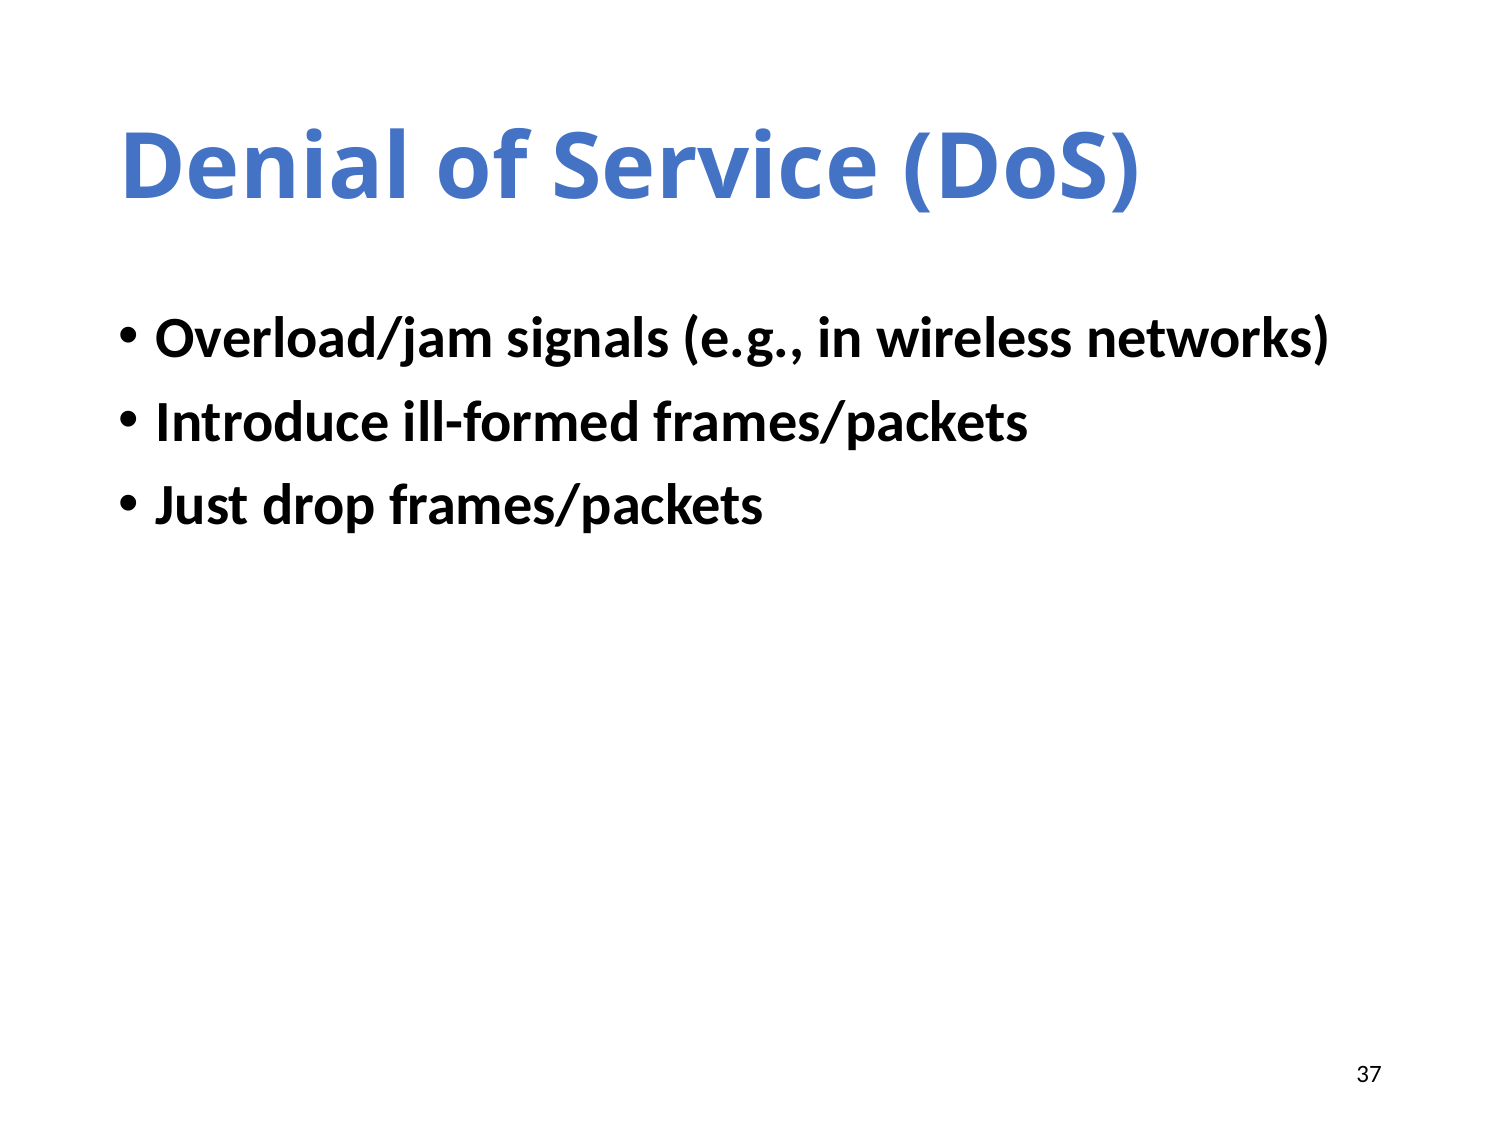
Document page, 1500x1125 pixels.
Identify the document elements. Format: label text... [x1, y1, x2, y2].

list Overload/jam signals (e.g., in wireless networks) Introduce ill-formed frames/packets Just drop frames/packets [103, 299, 1397, 1014]
title Denial of Service (DoS) [103, 59, 1397, 278]
slide_number 37 [1059, 1042, 1397, 1103]
